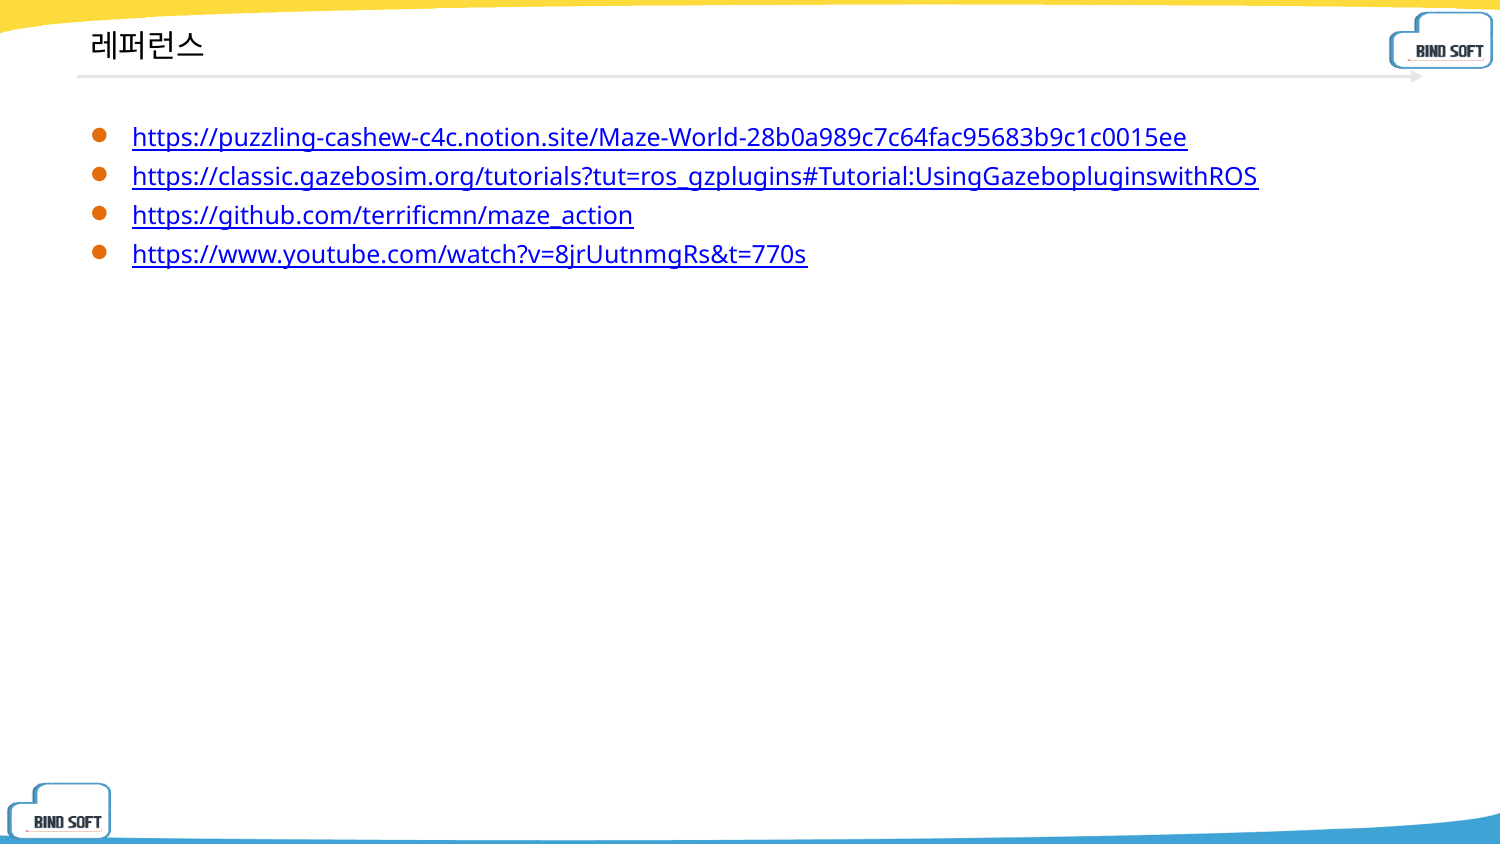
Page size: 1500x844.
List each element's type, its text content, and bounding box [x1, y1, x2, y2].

list https://puzzling-cashew-c4c.notion.site/Maze-World-28b0a989c7c64fac95683b9c1c0015ee https://classic.gazebosim.org/tutorials?tut=ros_gzplugins#Tutorial:UsingGazebopluginswithROS https://github.com/terrificmn/maze_action https://www.youtube.com/watch?v=8jrUutnmgRs&t=770s [75, 114, 1425, 791]
picture [0, 0, 1500, 72]
title 레퍼런스 [75, 8, 1425, 81]
picture [0, 752, 1500, 844]
